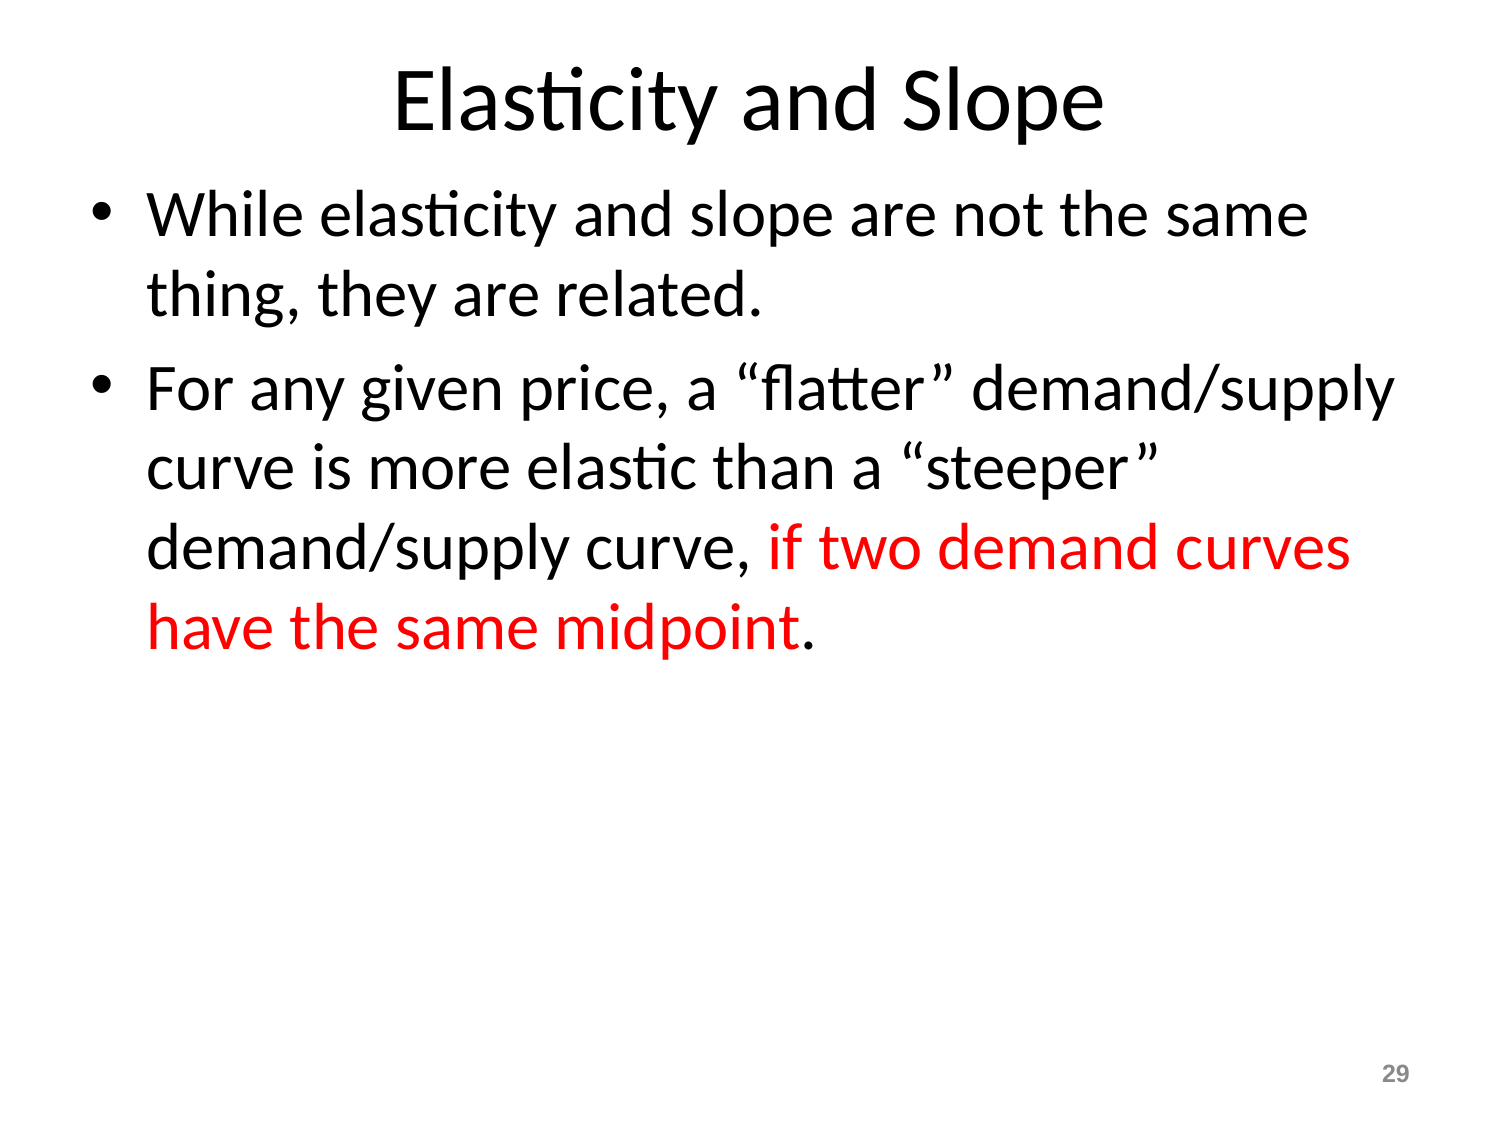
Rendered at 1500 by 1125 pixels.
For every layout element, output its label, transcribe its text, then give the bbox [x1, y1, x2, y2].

title Elasticity and Slope [75, 0, 1425, 162]
list While elasticity and slope are not the same thing, they are related. For any given price, a “flatter” demand/supply curve is more elastic than a “steeper” demand/supply curve, if two demand curves have the same midpoint. [75, 162, 1425, 1005]
slide_number 29 [1074, 1042, 1425, 1103]
